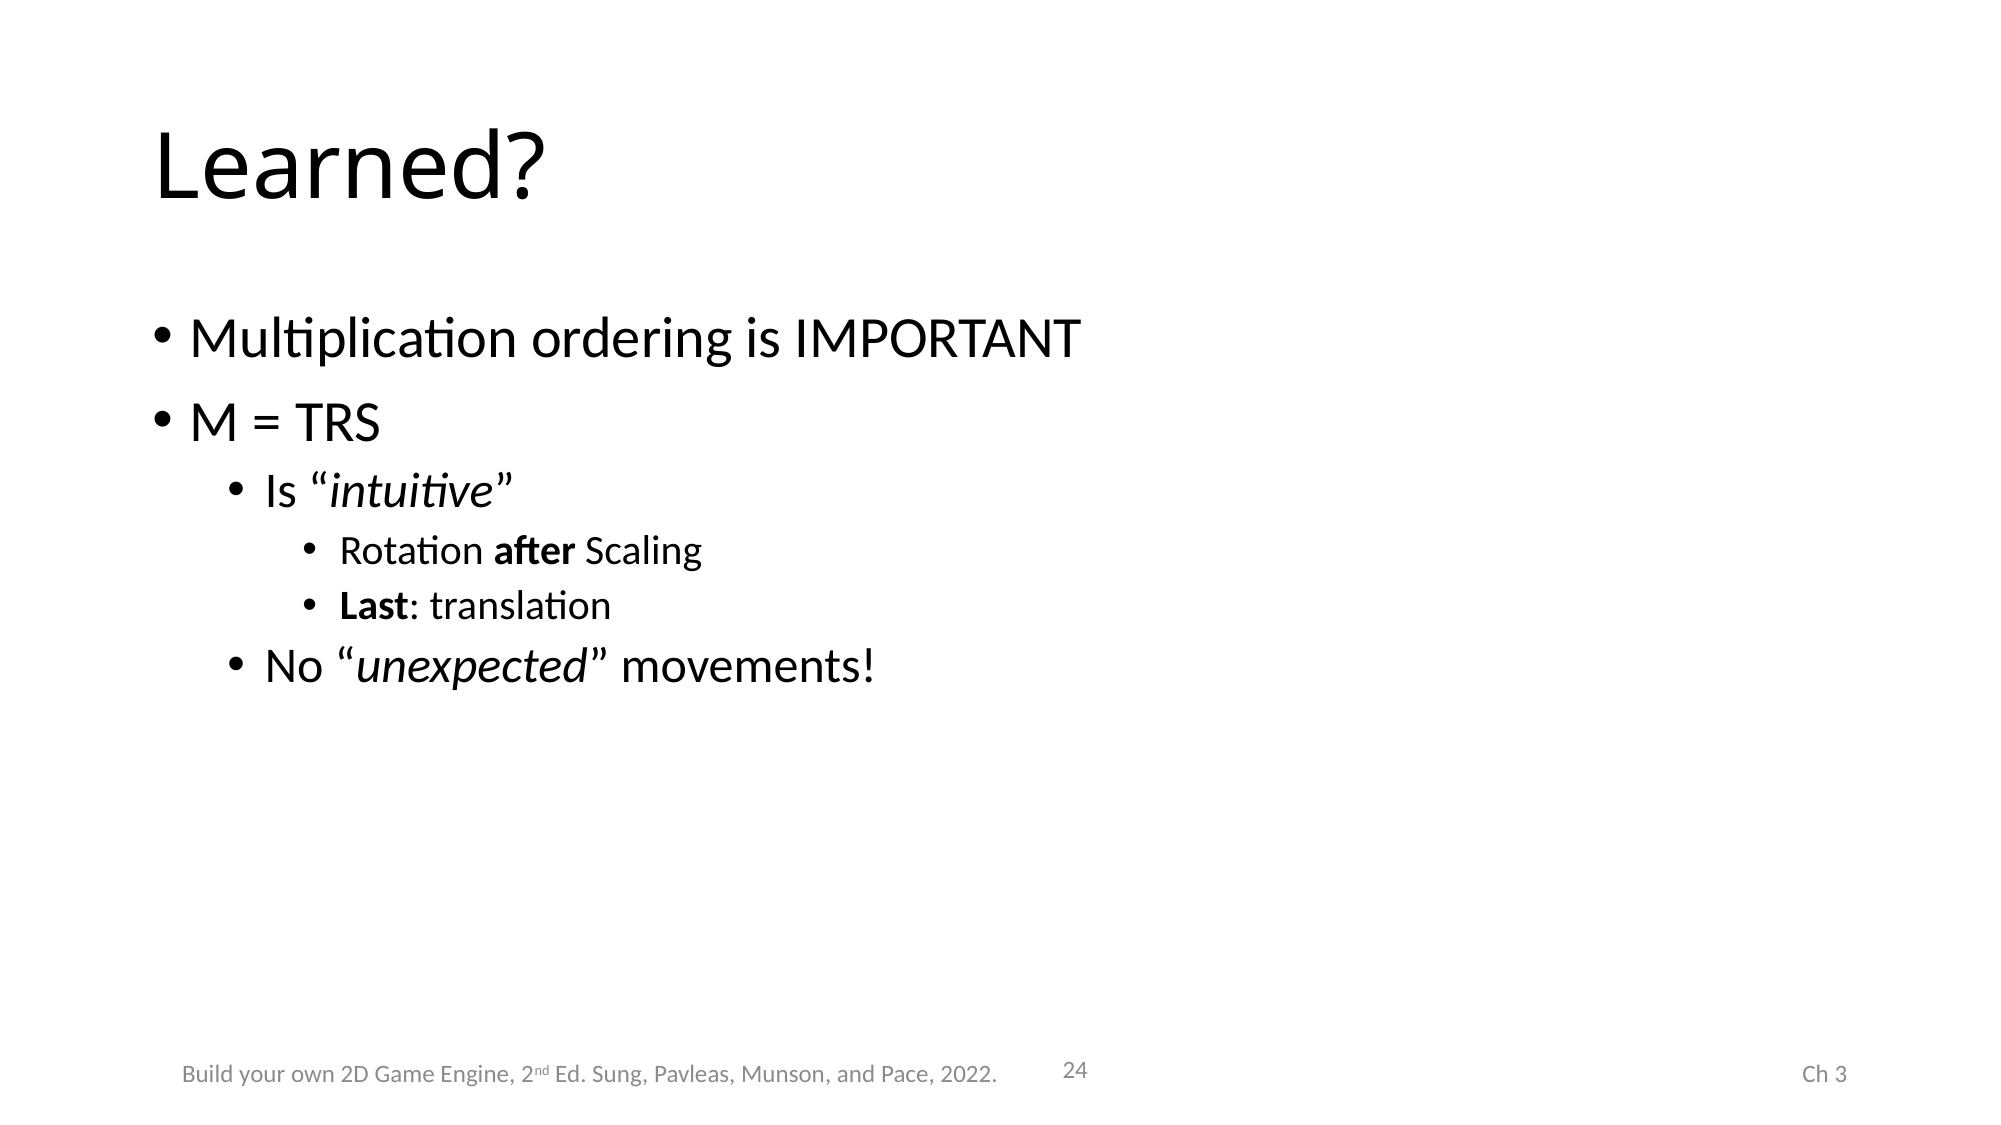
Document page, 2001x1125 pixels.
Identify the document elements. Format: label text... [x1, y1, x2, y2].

title Learned? [137, 59, 1863, 278]
list Multiplication ordering is IMPORTANT M = TRS Is “intuitive” Rotation after Scaling Last: translation No “unexpected” movements! [137, 299, 1863, 1014]
